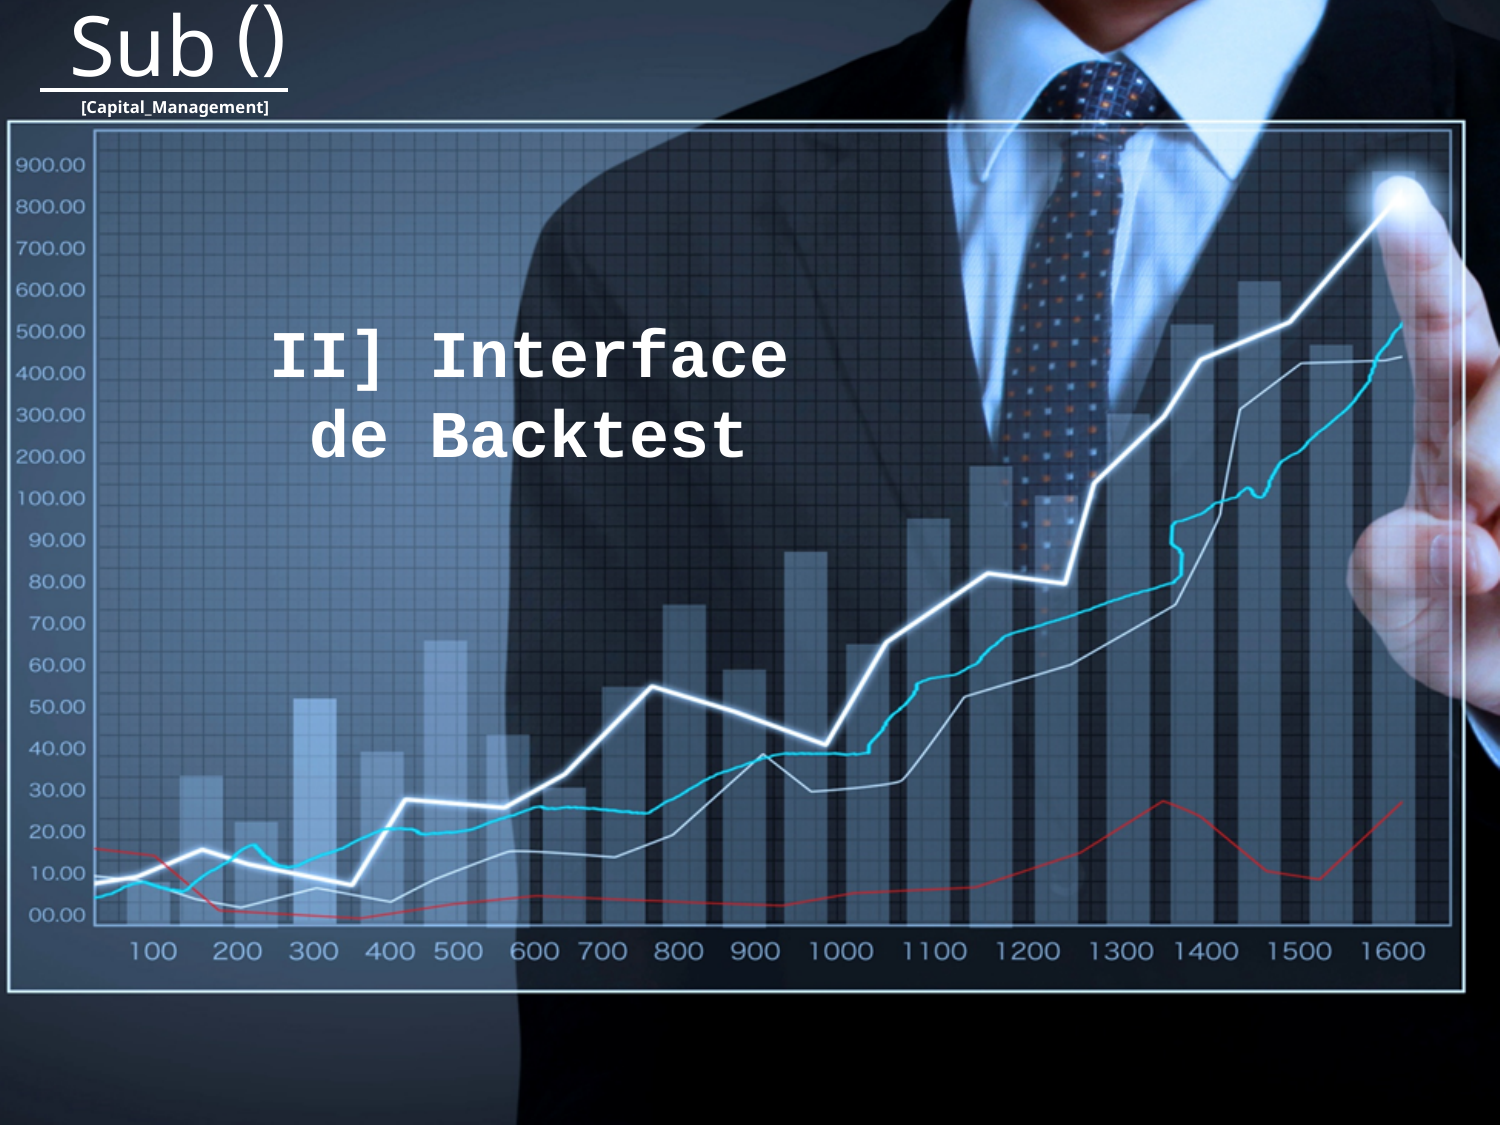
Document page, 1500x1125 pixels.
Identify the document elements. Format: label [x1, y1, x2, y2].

picture [0, 0, 1500, 1125]
text_box [0, 0, 358, 125]
